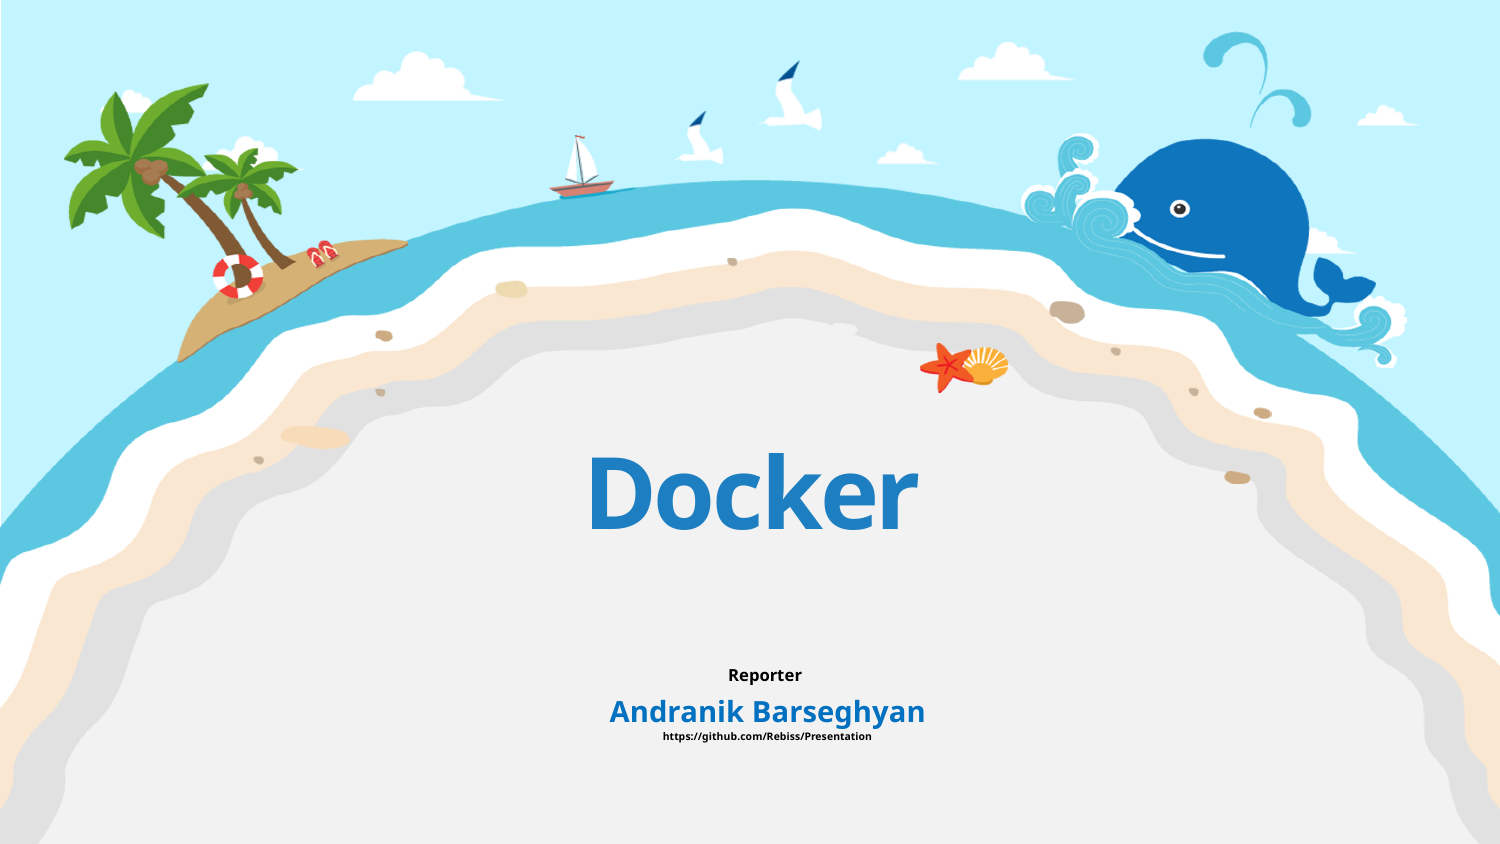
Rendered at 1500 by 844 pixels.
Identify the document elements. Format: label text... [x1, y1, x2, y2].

text_box Reporter Andranik Barseghyan https://github.com/Rebiss/Presentation [362, 648, 1173, 751]
text_box Docker [2, 440, 1500, 659]
picture [0, 0, 1500, 844]
